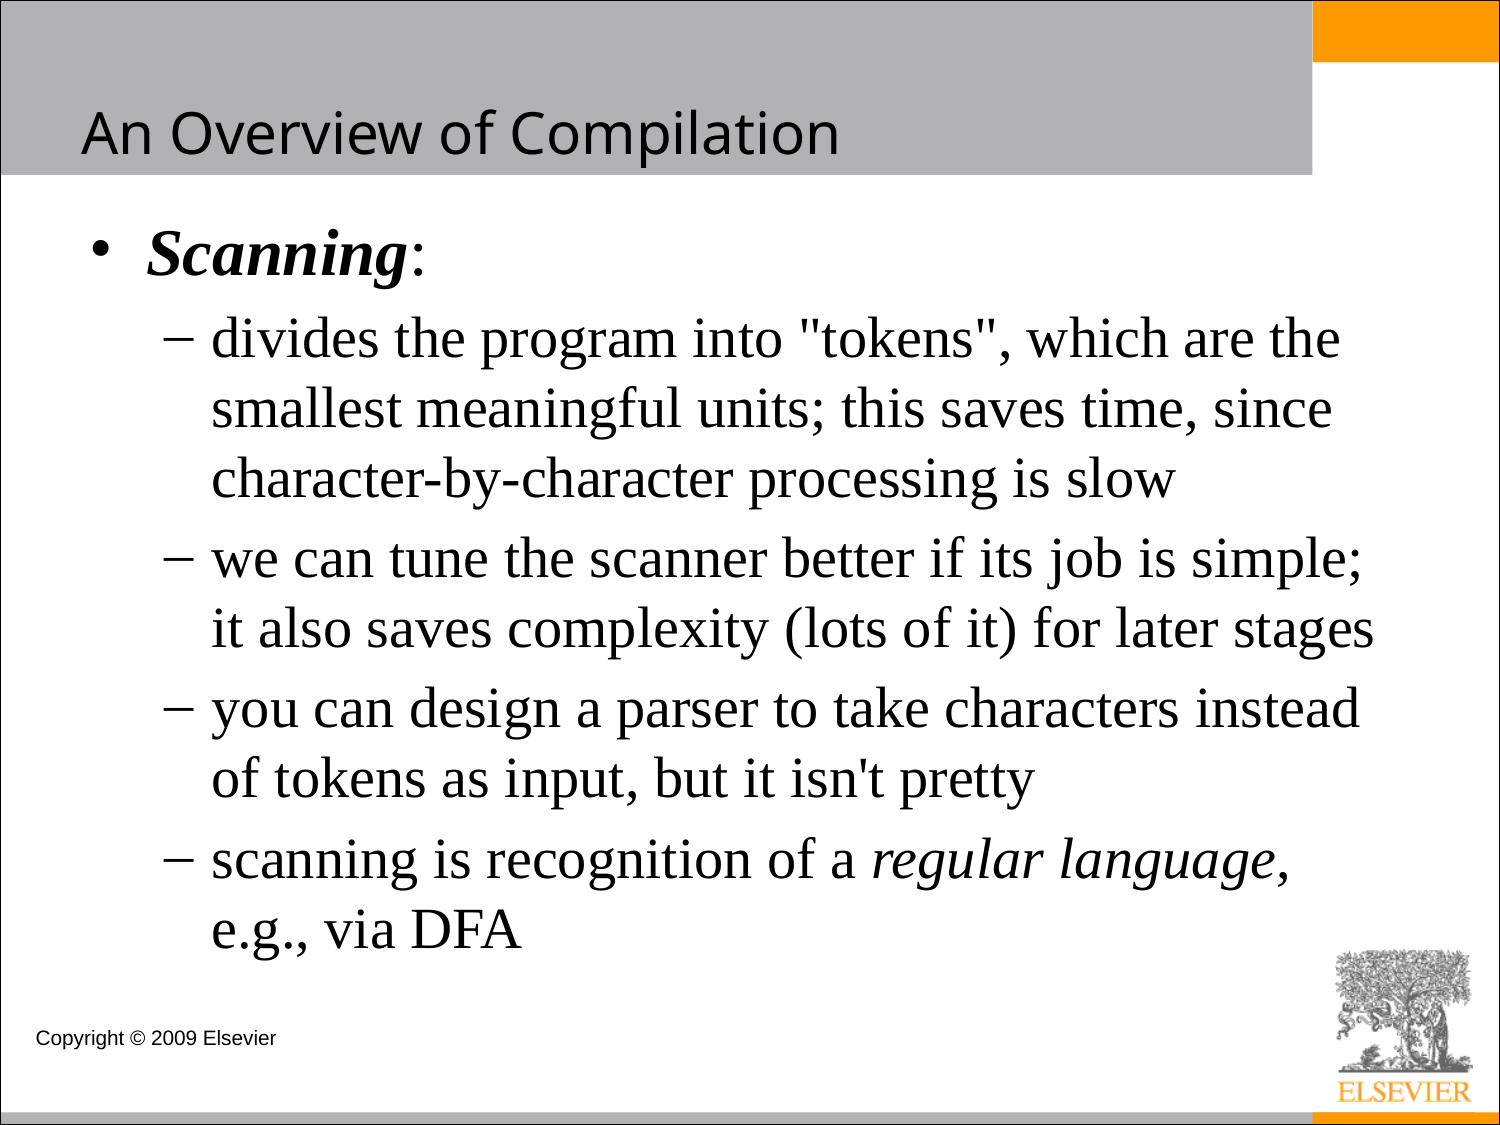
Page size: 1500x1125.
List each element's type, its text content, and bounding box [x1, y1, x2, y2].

list Scanning: divides the program into "tokens", which are the smallest meaningful units; this saves time, since character-by-character processing is slow we can tune the scanner better if its job is simple; it also saves complexity (lots of it) for later stages you can design a parser to take characters instead of tokens as input, but it isn't pretty scanning is recognition of a regular language, e.g., via DFA [75, 200, 1425, 988]
text_box [0, 0, 1500, 1125]
text_box Copyright © 2009 Elsevier [29, 1024, 507, 1065]
picture [1335, 949, 1473, 1102]
title An Overview of Compilation [66, 37, 1463, 225]
